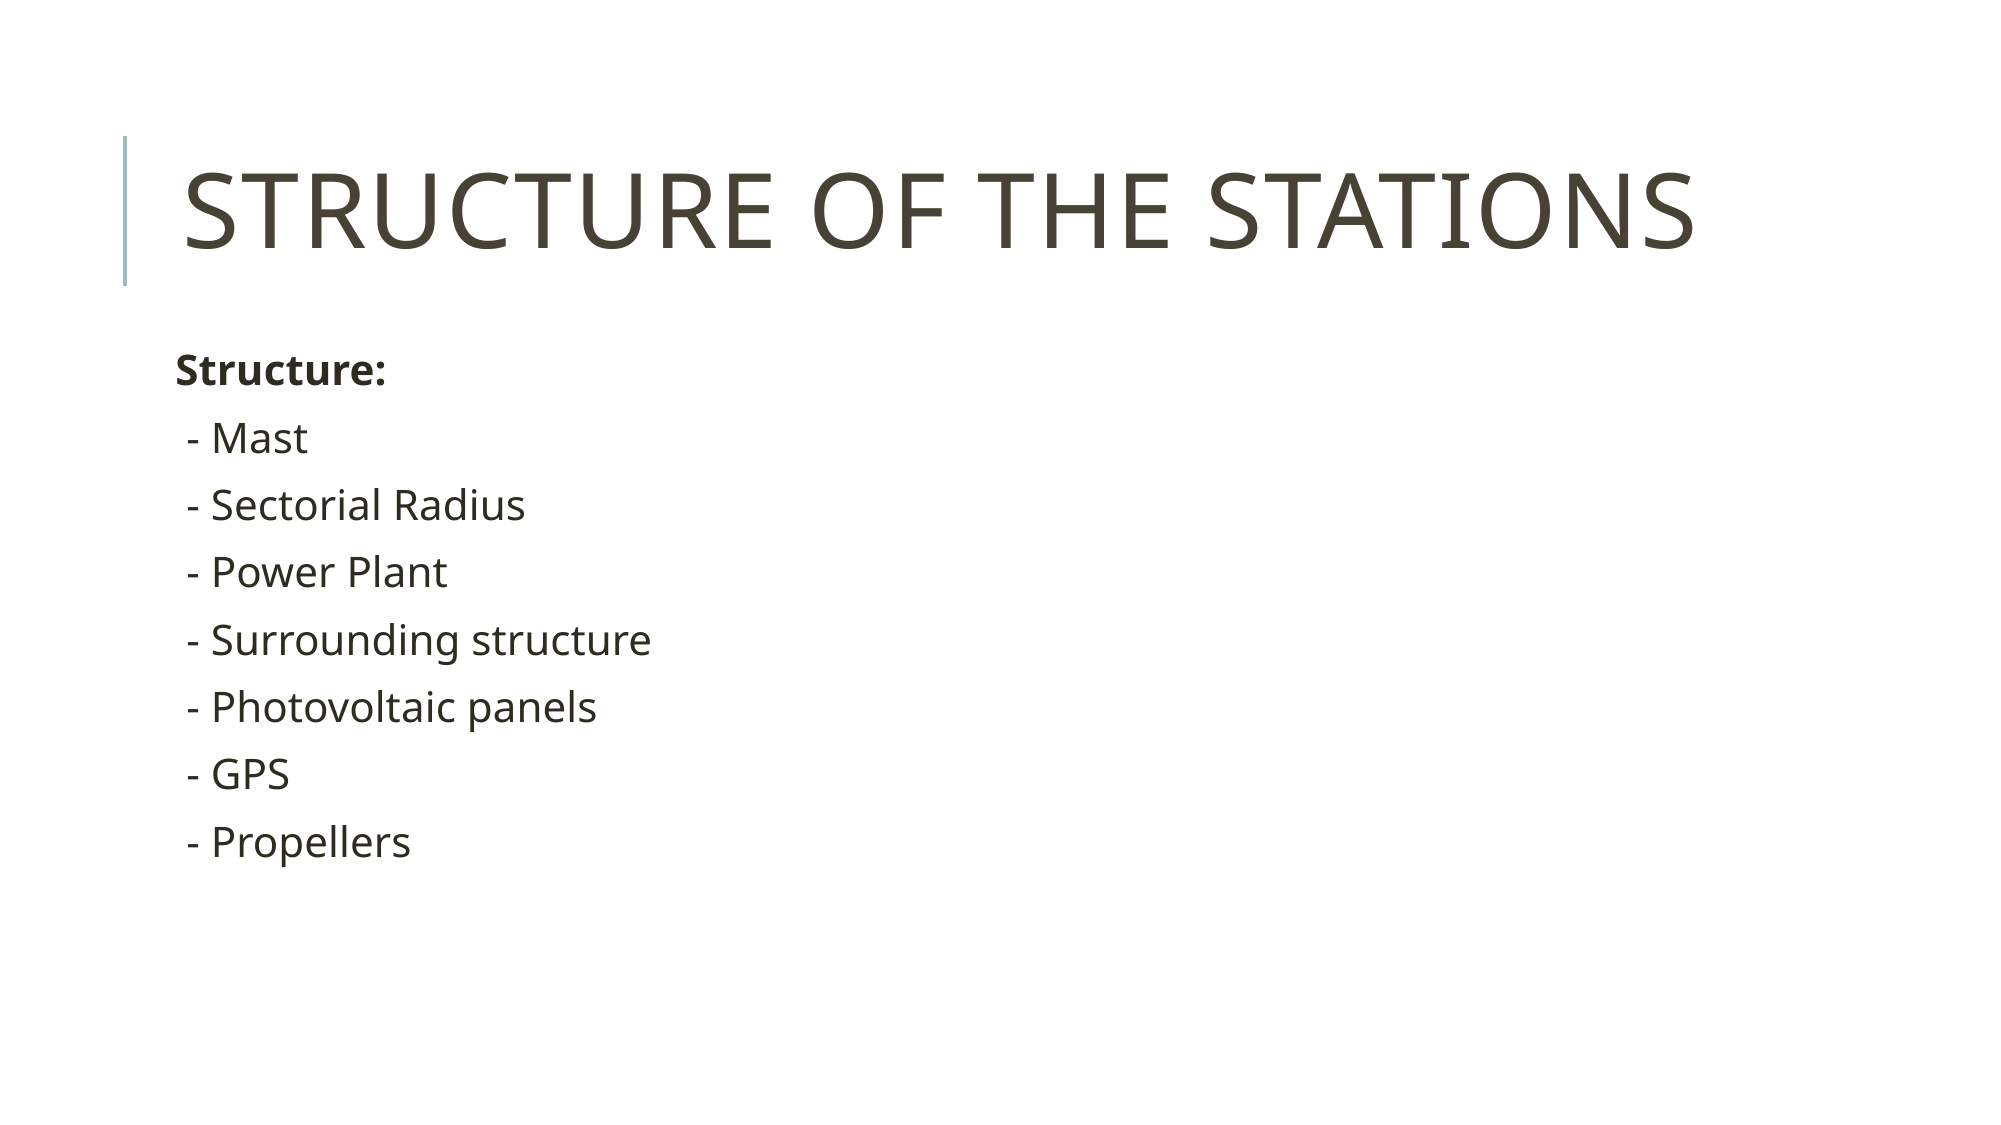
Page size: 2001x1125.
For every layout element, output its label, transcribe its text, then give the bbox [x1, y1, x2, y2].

title Structure of the STations [168, 96, 1763, 341]
list Structure: - Mast - Sectorial Radius - Power Plant - Surrounding structure - Photovoltaic panels - GPS - Propellers [168, 341, 1763, 1002]
